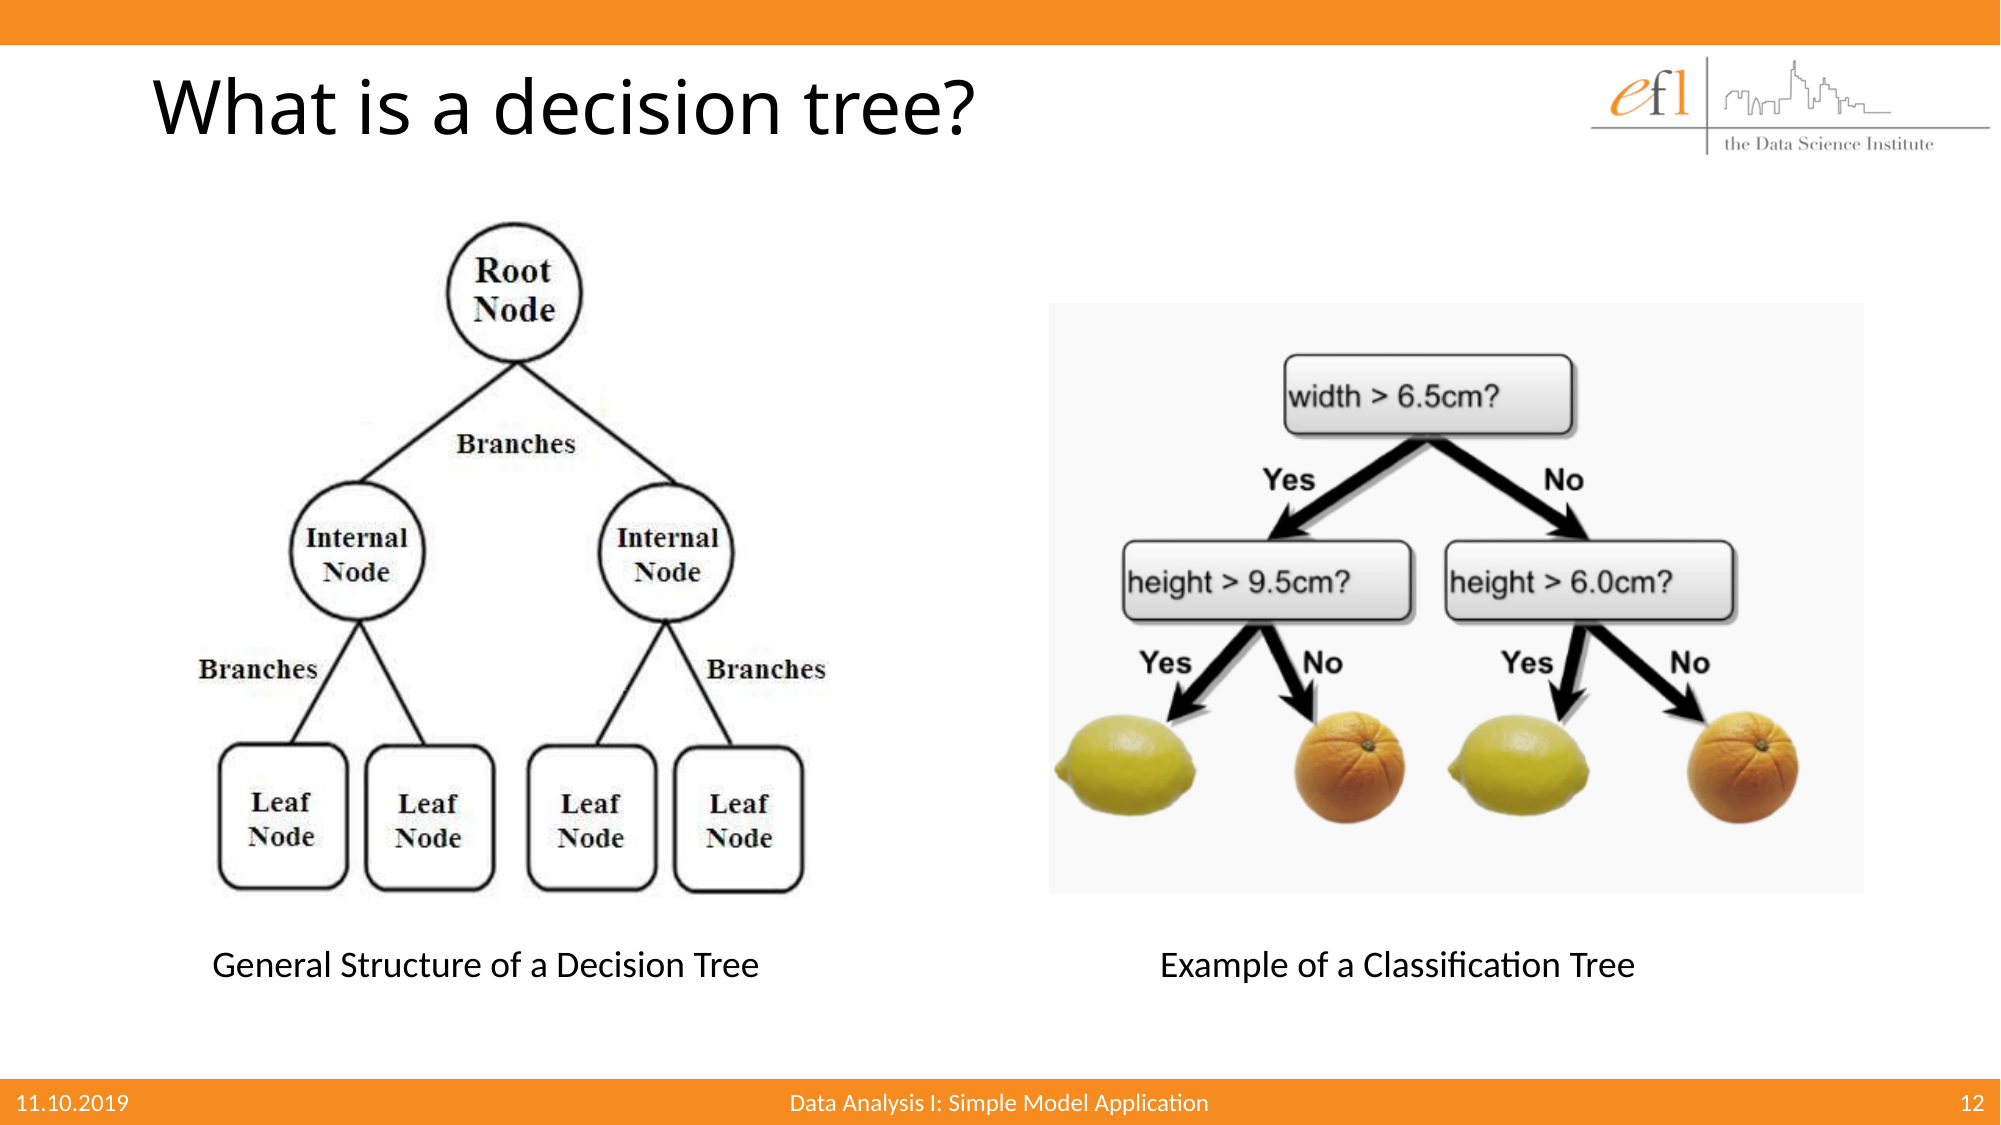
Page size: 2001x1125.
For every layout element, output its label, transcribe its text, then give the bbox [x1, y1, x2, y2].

title What is a decision tree? [137, 59, 1550, 161]
text_box Example of a Classification Tree [1145, 932, 1768, 992]
footer Data Analysis I: Simple Model Application [662, 1078, 1338, 1125]
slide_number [0, 1078, 450, 1125]
text_box General Structure of a Decision Tree [197, 937, 820, 992]
picture [0, 0, 2001, 1125]
slide_number 12 [1550, 1078, 2000, 1125]
